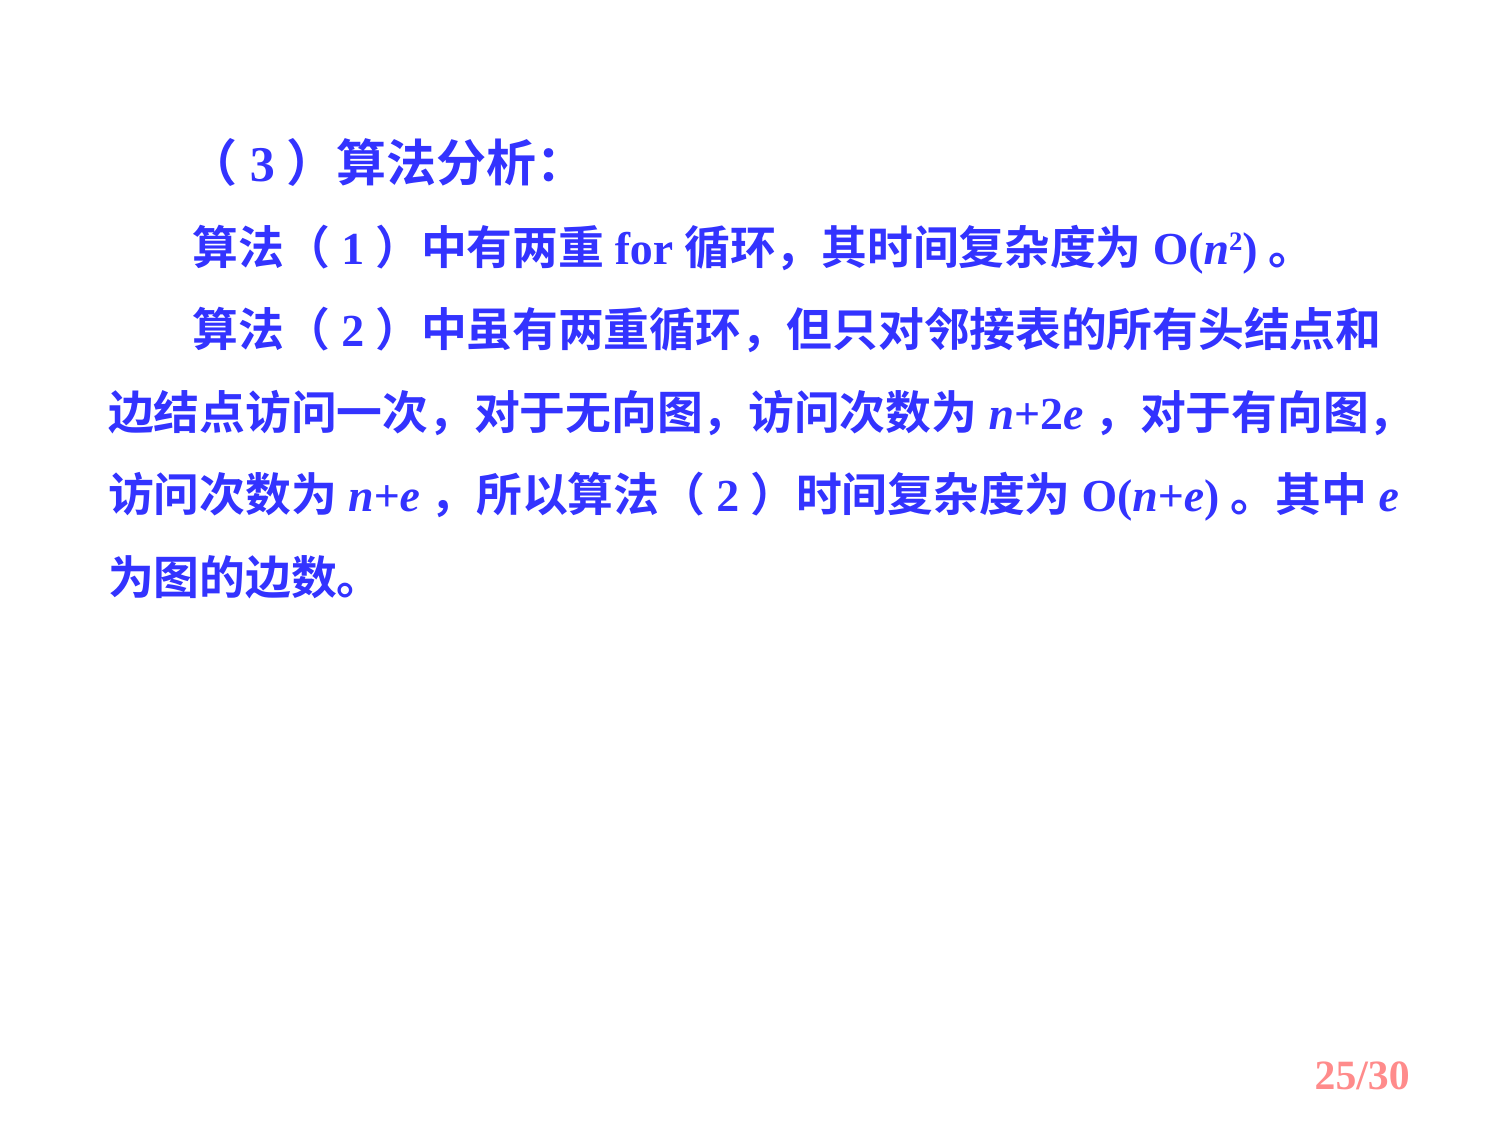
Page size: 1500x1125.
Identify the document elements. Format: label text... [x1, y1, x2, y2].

slide_number 25/30 [1074, 1042, 1425, 1103]
text_box （3）算法分析： 算法（1）中有两重for循环，其时间复杂度为O(n2)。 算法（2）中虽有两重循环，但只对邻接表的所有头结点和边结点访问一次，对于无向图，访问次数为n+2e，对于有向图，访问次数为n+e，所以算法（2）时间复杂度为O(n+e)。其中e为图的边数。 [93, 93, 1442, 611]
